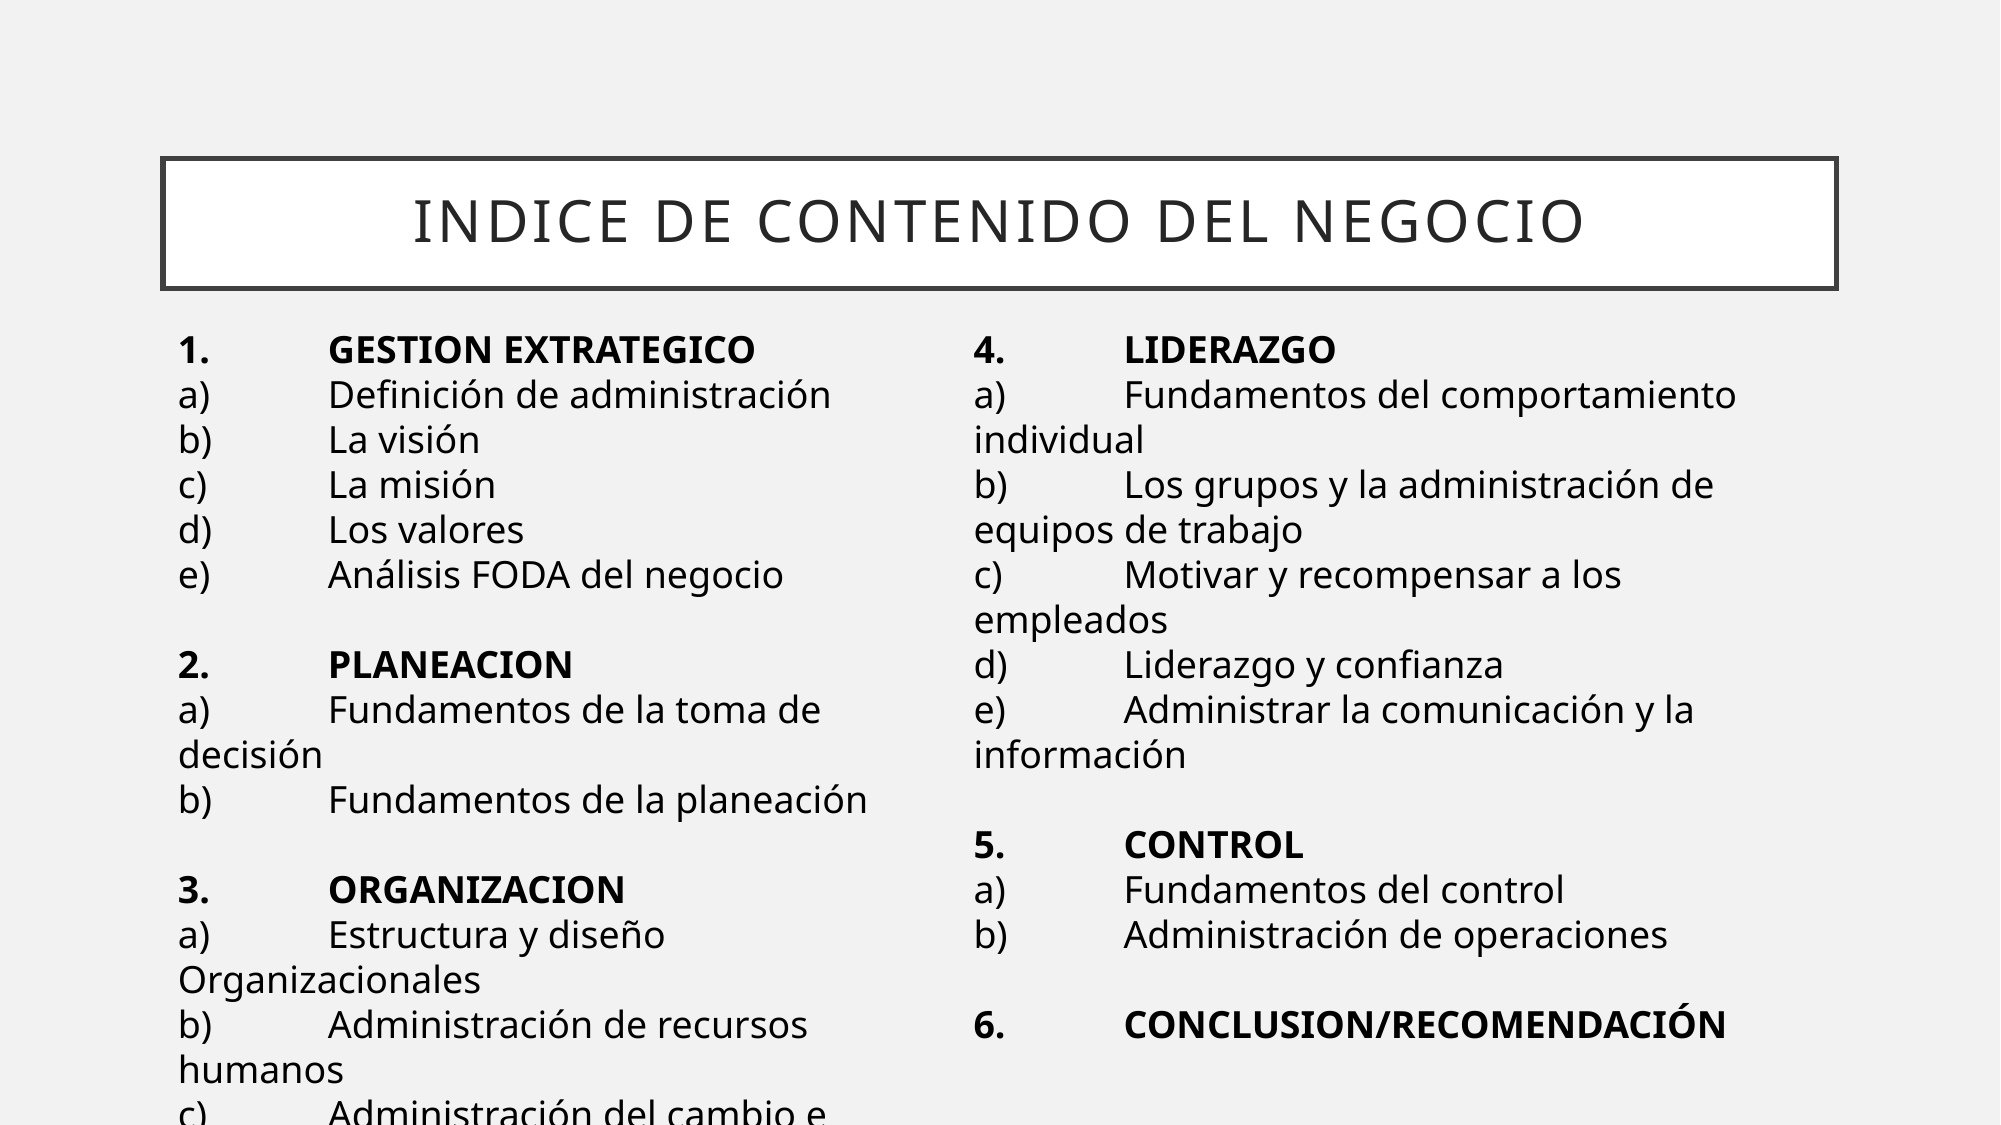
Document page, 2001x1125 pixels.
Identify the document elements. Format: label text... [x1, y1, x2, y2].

title INDICE DE CONTENIDO DEL NEGOCIO [160, 156, 1839, 291]
text_box 1. GESTION EXTRATEGICO a) Definición de administración b) La visión c) La misión d) Los valores e) Análisis FODA del negocio 2. PLANEACION a) Fundamentos de la toma de decisión b) Fundamentos de la planeación 3. ORGANIZACION a) Estructura y diseño Organizacionales b) Administración de recursos humanos c) Administración del cambio e innovación [163, 318, 935, 1125]
text_box 4. LIDERAZGO a) Fundamentos del comportamiento individual b) Los grupos y la administración de equipos de trabajo c) Motivar y recompensar a los empleados d) Liderazgo y confianza e) Administrar la comunicación y la información 5. CONTROL a) Fundamentos del control b) Administración de operaciones 6. CONCLUSION/RECOMENDACIÓN [958, 318, 1837, 1054]
